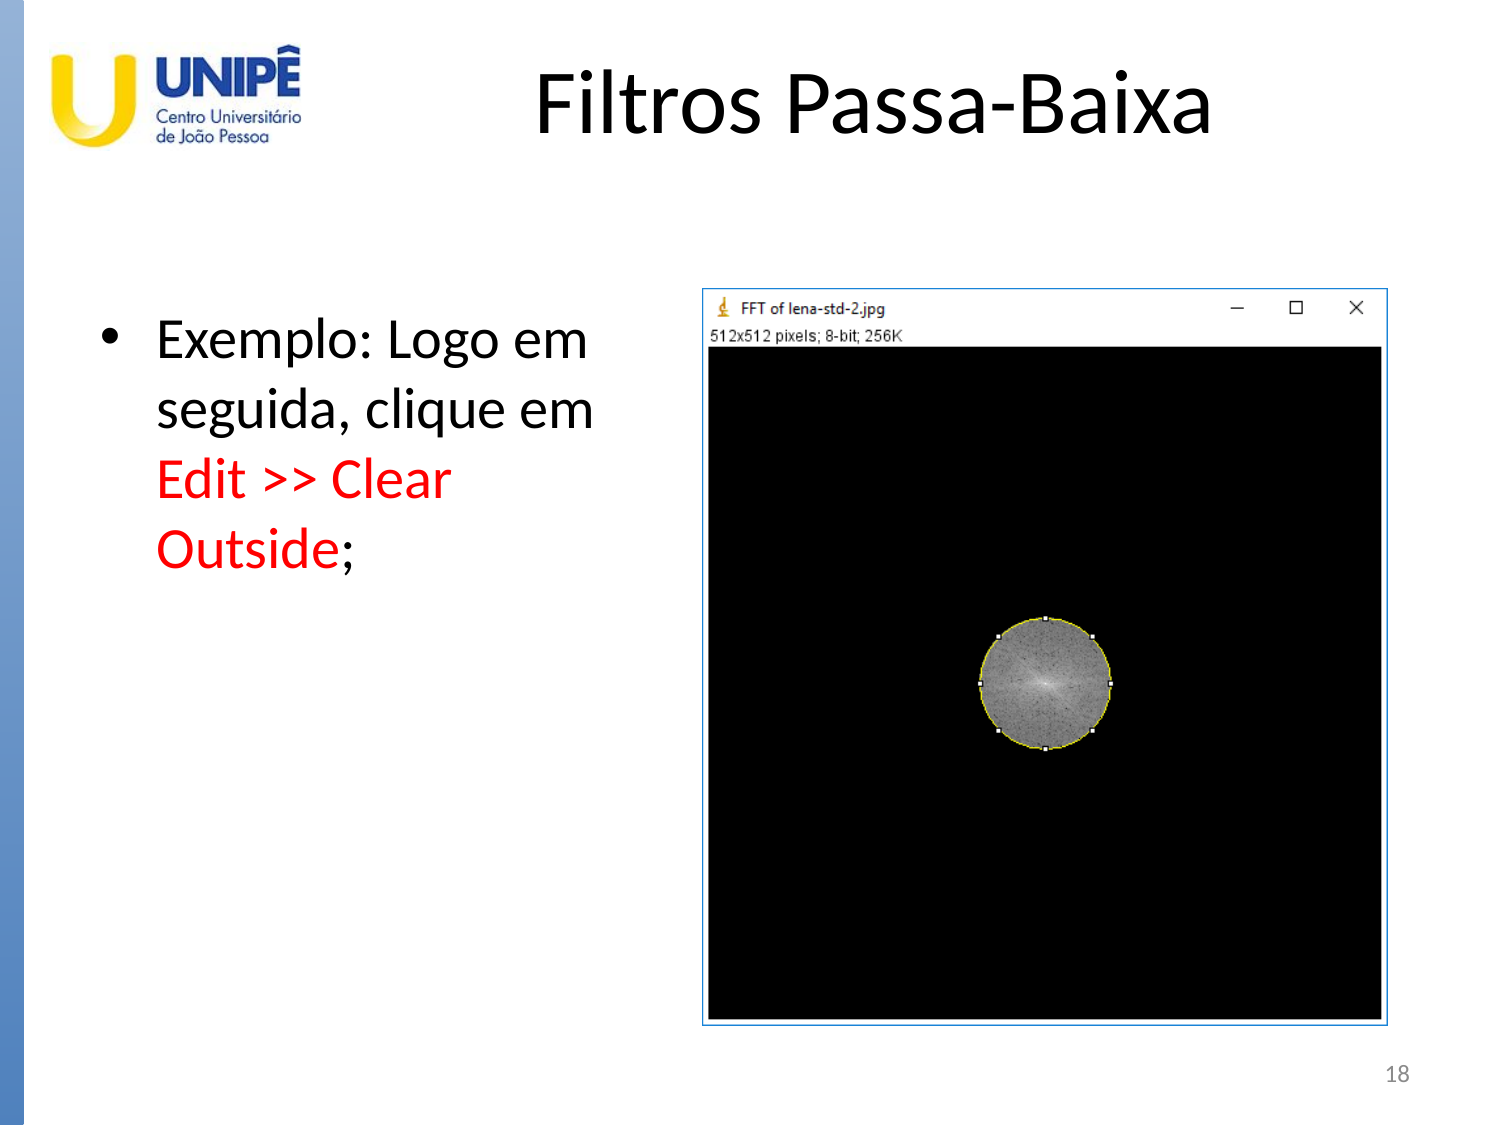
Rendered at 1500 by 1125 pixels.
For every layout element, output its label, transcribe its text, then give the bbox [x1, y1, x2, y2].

list Exemplo: Logo em seguida, clique em Edit >> Clear Outside; [85, 292, 680, 1035]
picture [49, 42, 302, 151]
picture [702, 287, 1389, 1026]
slide_number 18 [1074, 1042, 1425, 1103]
title Filtros Passa-Baixa [324, 19, 1425, 174]
